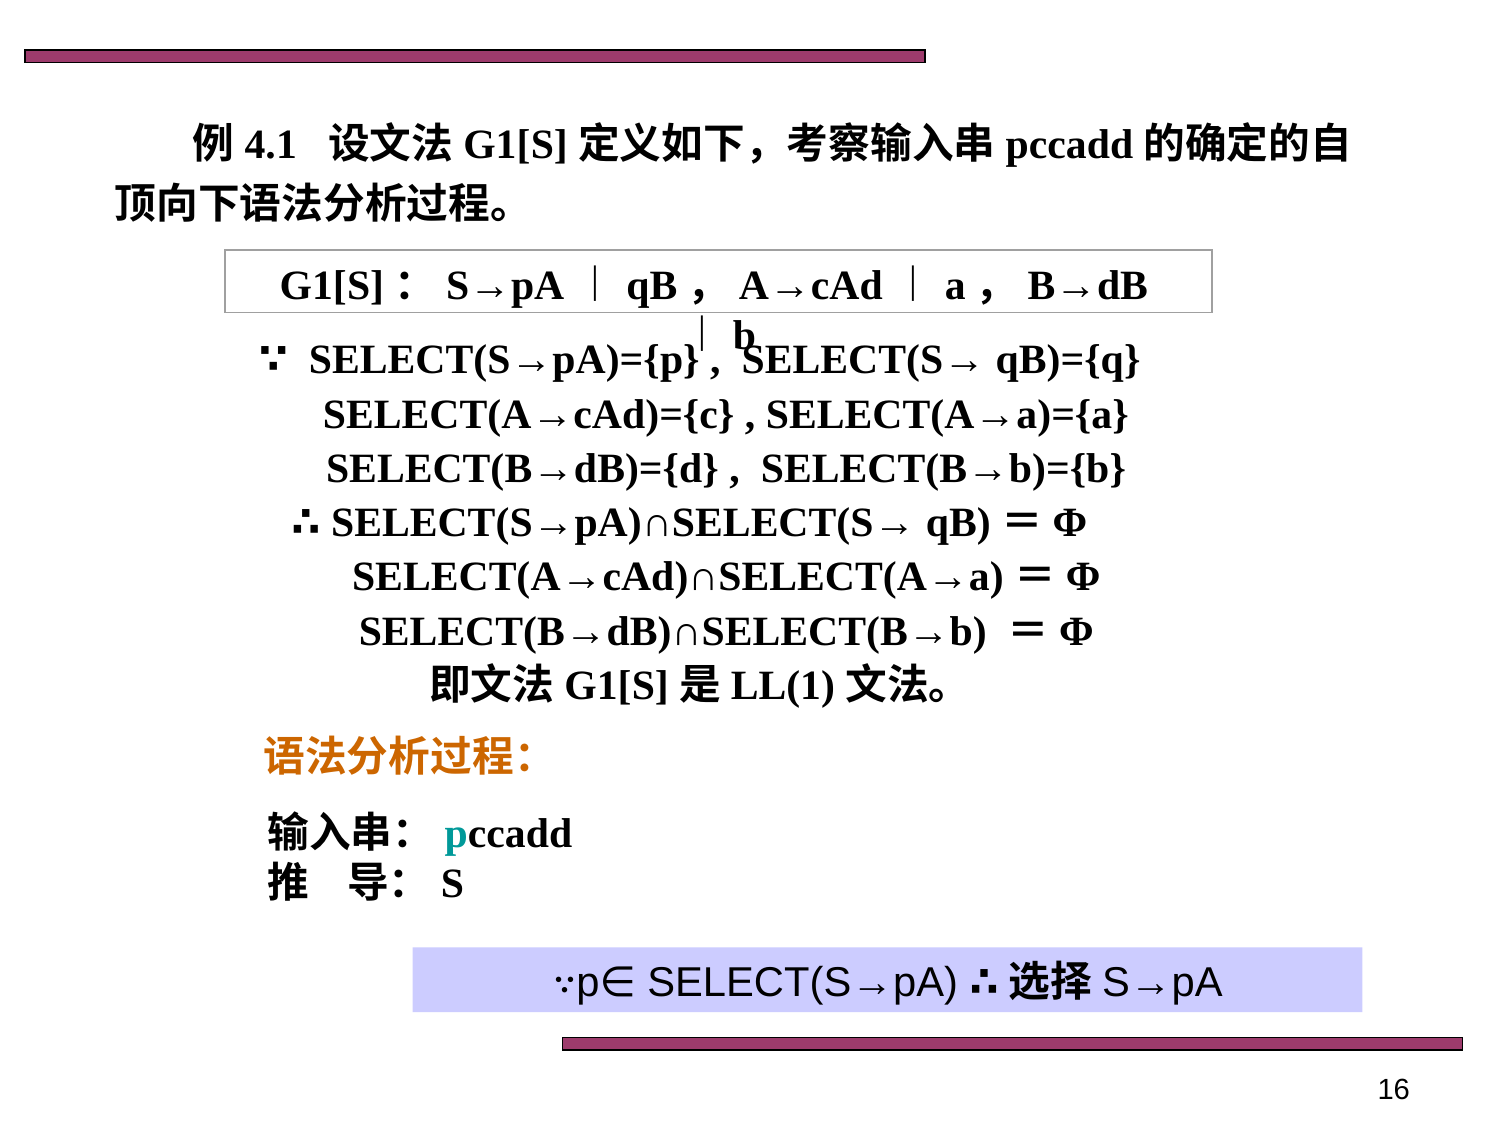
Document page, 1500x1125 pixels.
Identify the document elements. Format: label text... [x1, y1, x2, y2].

slide_number 16 [1074, 1062, 1425, 1103]
text_box 语法分析过程： [246, 722, 573, 788]
text_box 输入串：pccadd 推 导：S [252, 798, 1413, 914]
text_box ∵ SELECT(S→pA)={p} , SELECT(S→ qB)={q} SELECT(A→cAd)={c} , SELECT(A→a)={a} SELECT(B→dB)={d} , SELECT(B→b)={b} ∴ SELECT(S→pA)∩SELECT(S→ qB)＝Φ SELECT(A→cAd)∩SELECT(A→a)＝Φ SELECT(B→dB)∩SELECT(B→b) ＝Φ 即文法G1[S]是LL(1)文法。 [212, 324, 1188, 715]
text_box ∵p∈ SELECT(S→pA) ∴选择S→pA [412, 947, 1363, 1013]
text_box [224, 249, 1213, 313]
text_box 例4.1 设文法G1[S]定义如下，考察输入串pccadd的确定的自顶向下语法分析过程。 [99, 99, 1375, 235]
